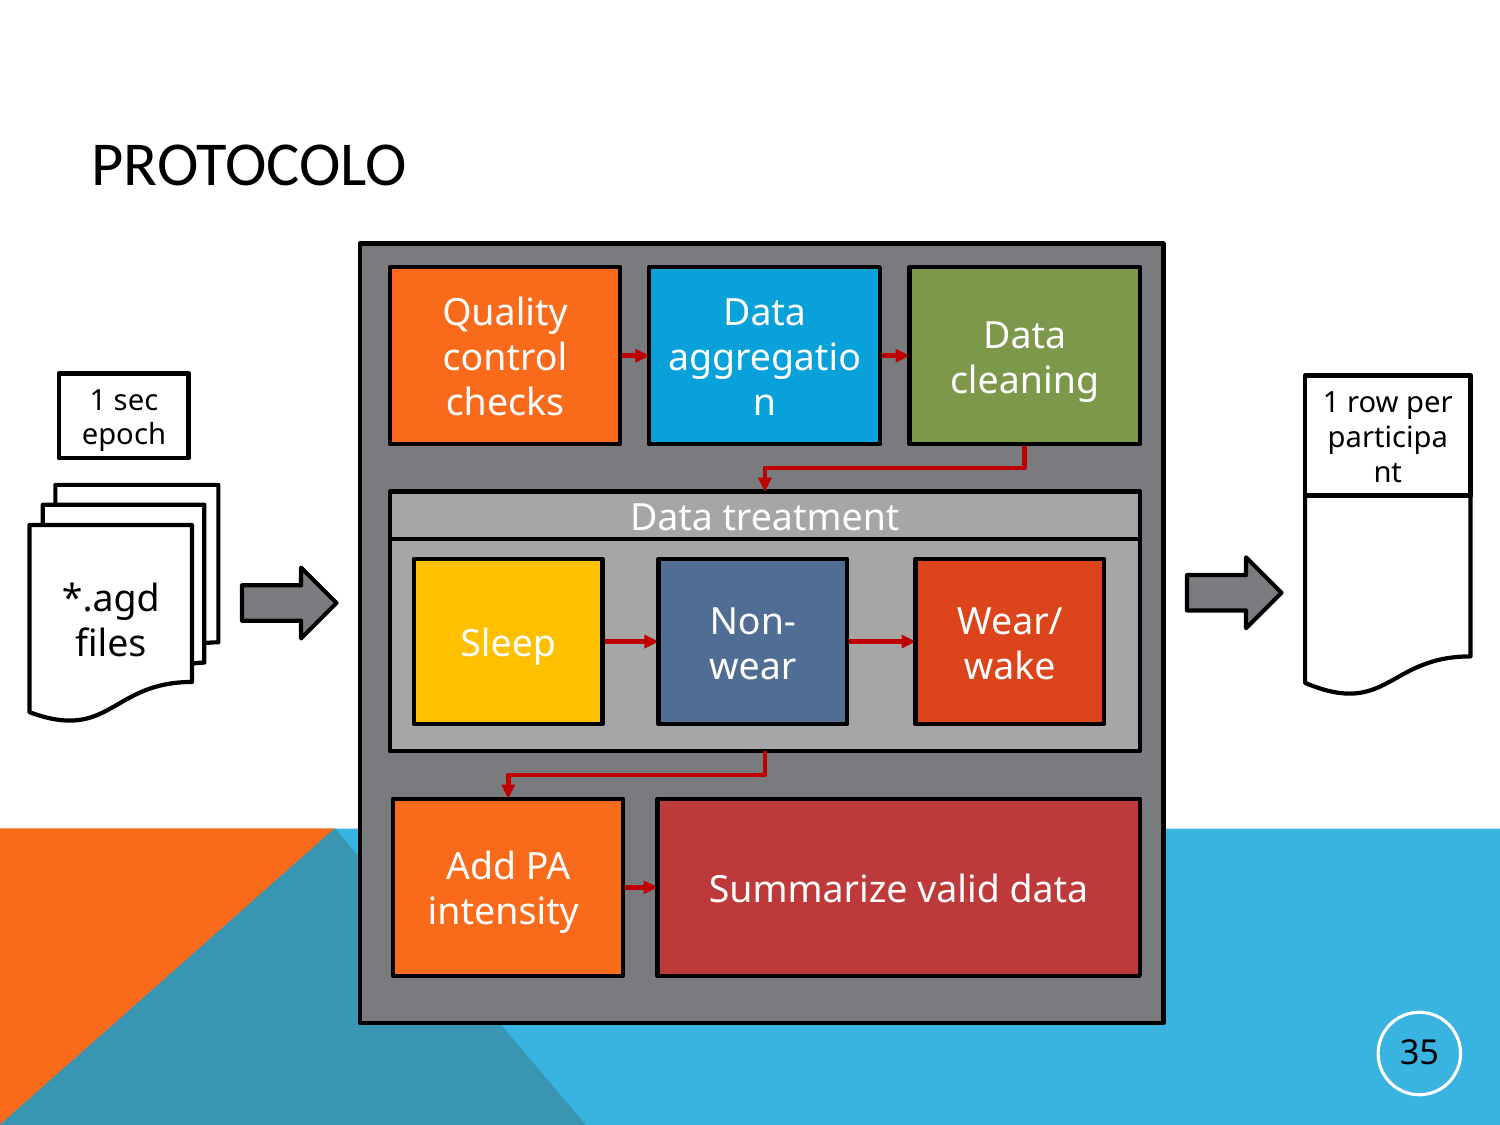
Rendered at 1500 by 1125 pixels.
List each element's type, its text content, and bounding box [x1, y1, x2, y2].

text_box Summarize valid data [655, 797, 1142, 978]
text_box [358, 241, 1166, 1025]
text_box Quality control checks [388, 265, 622, 446]
text_box [388, 541, 913, 753]
text_box [666, 541, 1142, 753]
text_box 1 row per participant [1305, 375, 1471, 496]
text_box [1184, 555, 1284, 631]
text_box [1303, 493, 1473, 696]
text_box Wear/ wake [913, 557, 1106, 726]
text_box protocolo [76, 66, 1427, 254]
text_box Sleep [412, 557, 605, 726]
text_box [612, 646, 661, 904]
text_box Add PA intensity [391, 797, 625, 978]
text_box [239, 565, 339, 641]
text_box Data treatment [924, 489, 1142, 541]
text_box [870, 337, 919, 599]
text_box Data cleaning [907, 265, 1142, 446]
text_box *.agd files [27, 482, 221, 723]
text_box Data treatment [388, 489, 865, 541]
text_box Data aggregation [647, 265, 882, 446]
text_box Non-wear [656, 557, 849, 726]
text_box 1 sec epoch [58, 373, 189, 459]
slide_number 35 [1376, 1010, 1463, 1097]
